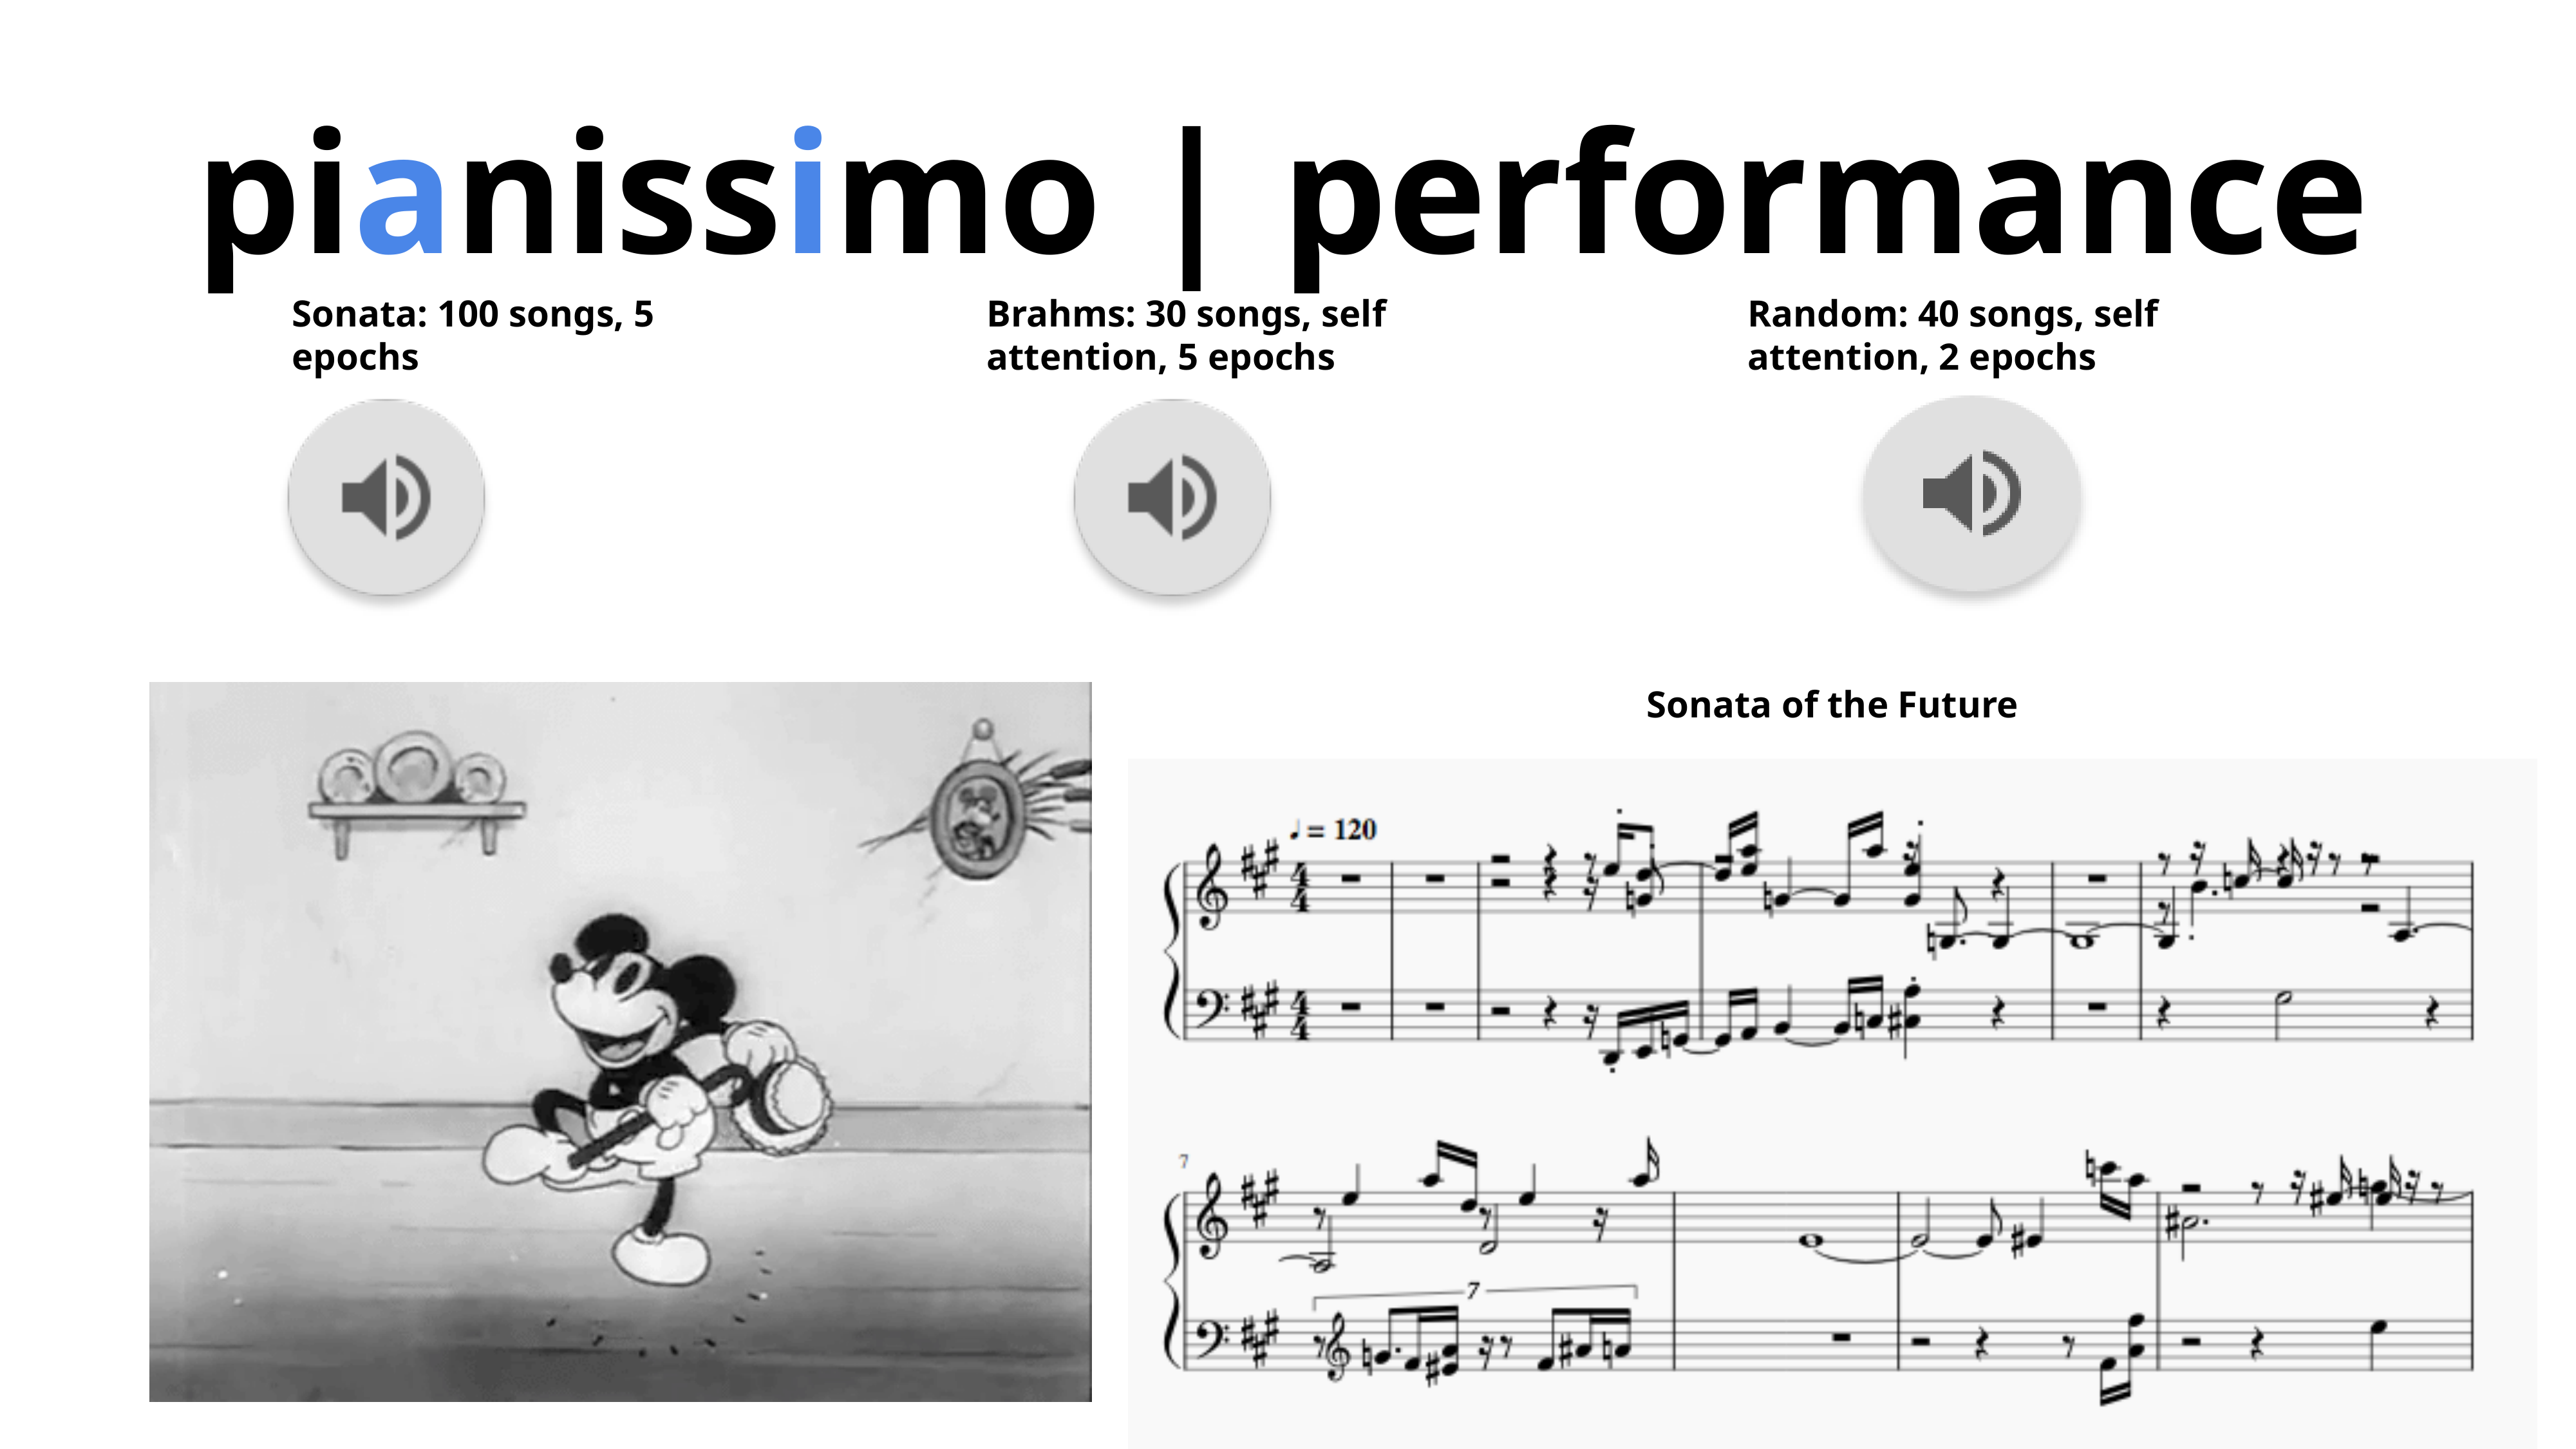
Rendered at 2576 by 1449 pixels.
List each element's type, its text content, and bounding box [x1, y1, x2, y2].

text_box Random: 40 songs, self attention, 2 epochs [1738, 280, 2206, 404]
text_box Brahms: 30 songs, self attention, 5 epochs [977, 280, 1445, 404]
picture [1128, 758, 2537, 1449]
text_box Sonata: 100 songs, 5 epochs [282, 280, 751, 404]
picture [270, 381, 505, 616]
text_box pianissimo | performance [185, 80, 2456, 316]
picture [149, 682, 1092, 1402]
text_box Sonata of the Future [1290, 672, 2375, 756]
picture [1841, 376, 2103, 611]
picture [1056, 381, 1291, 616]
